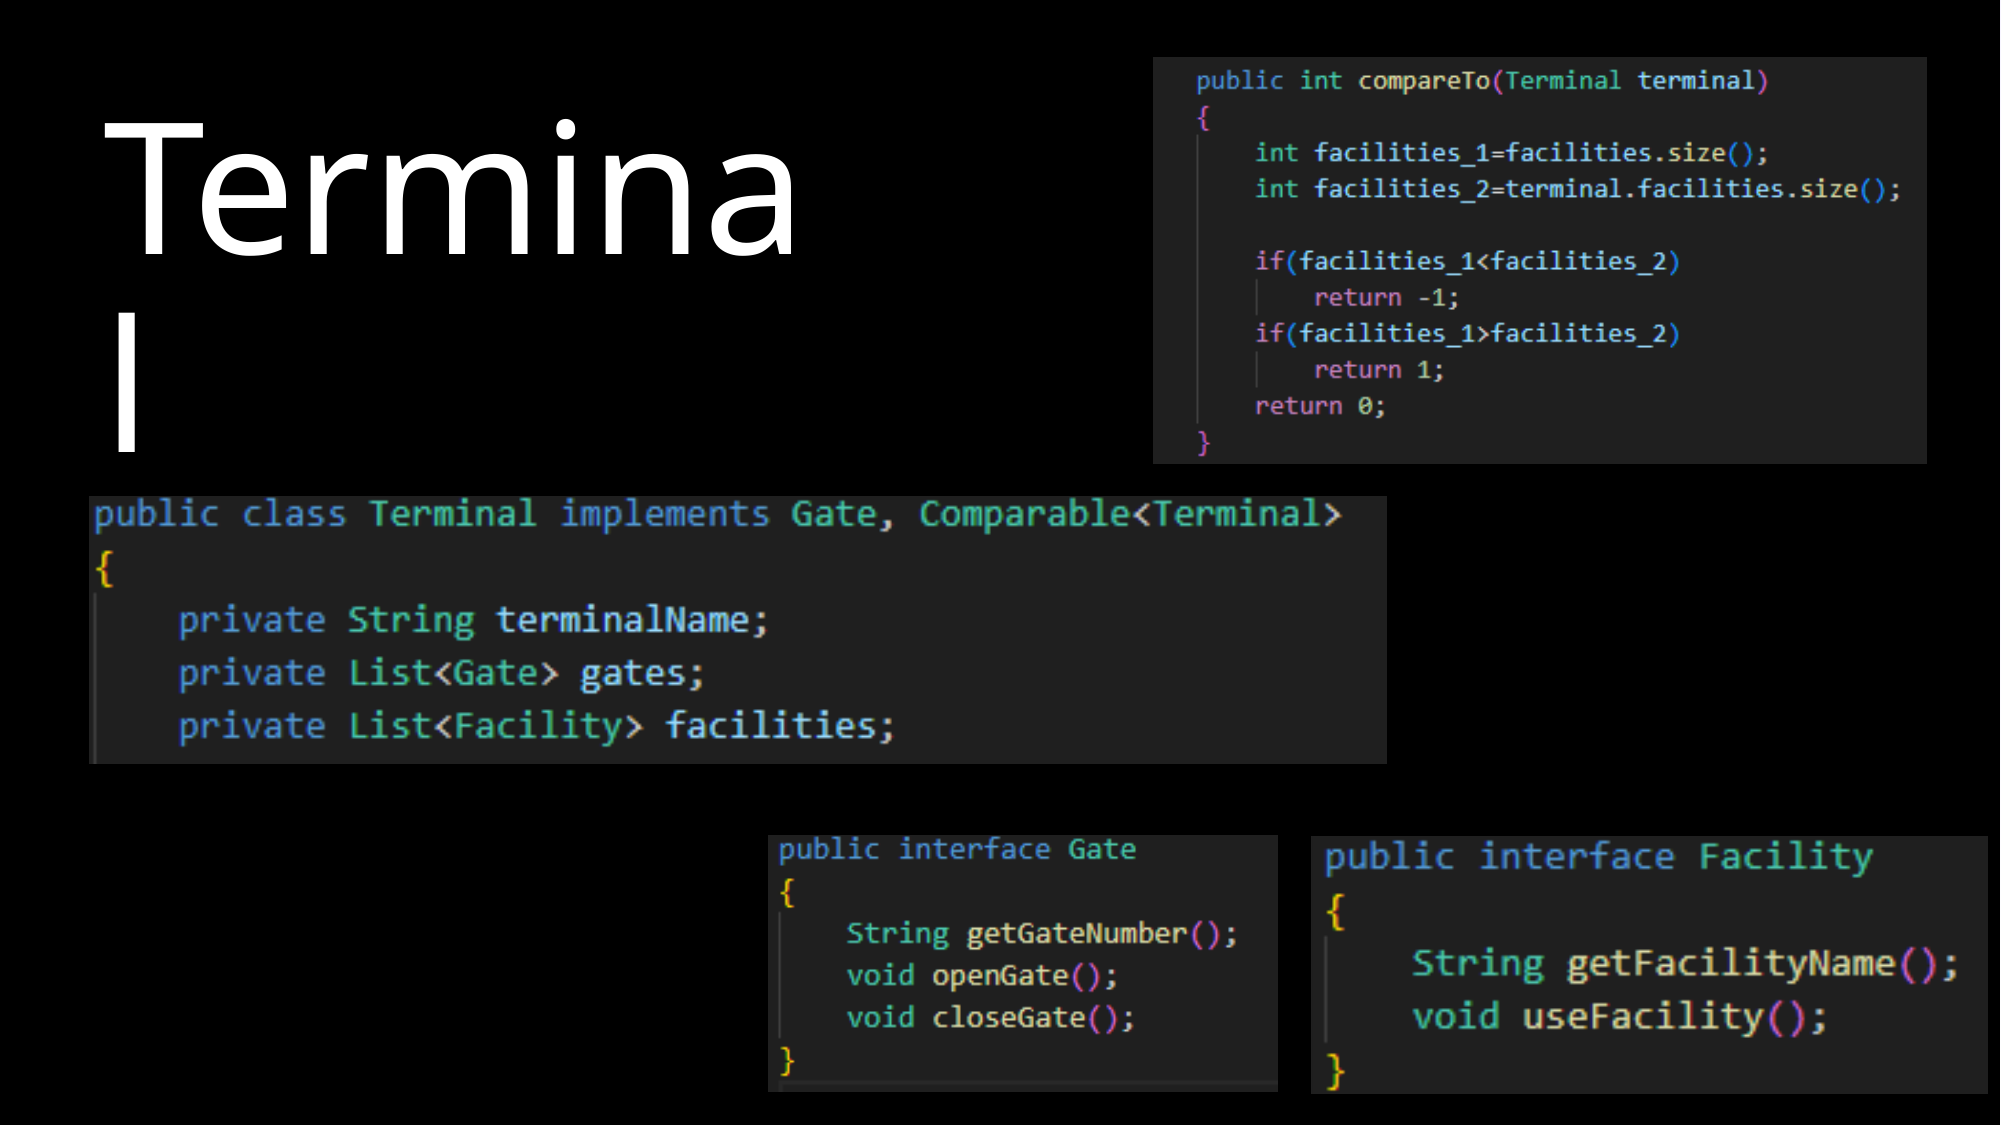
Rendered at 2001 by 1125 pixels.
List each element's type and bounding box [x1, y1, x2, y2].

list [1311, 836, 1988, 1094]
picture [89, 496, 1387, 764]
text_box [0, 0, 2000, 1125]
picture [768, 835, 1278, 1092]
picture [1153, 57, 1927, 464]
